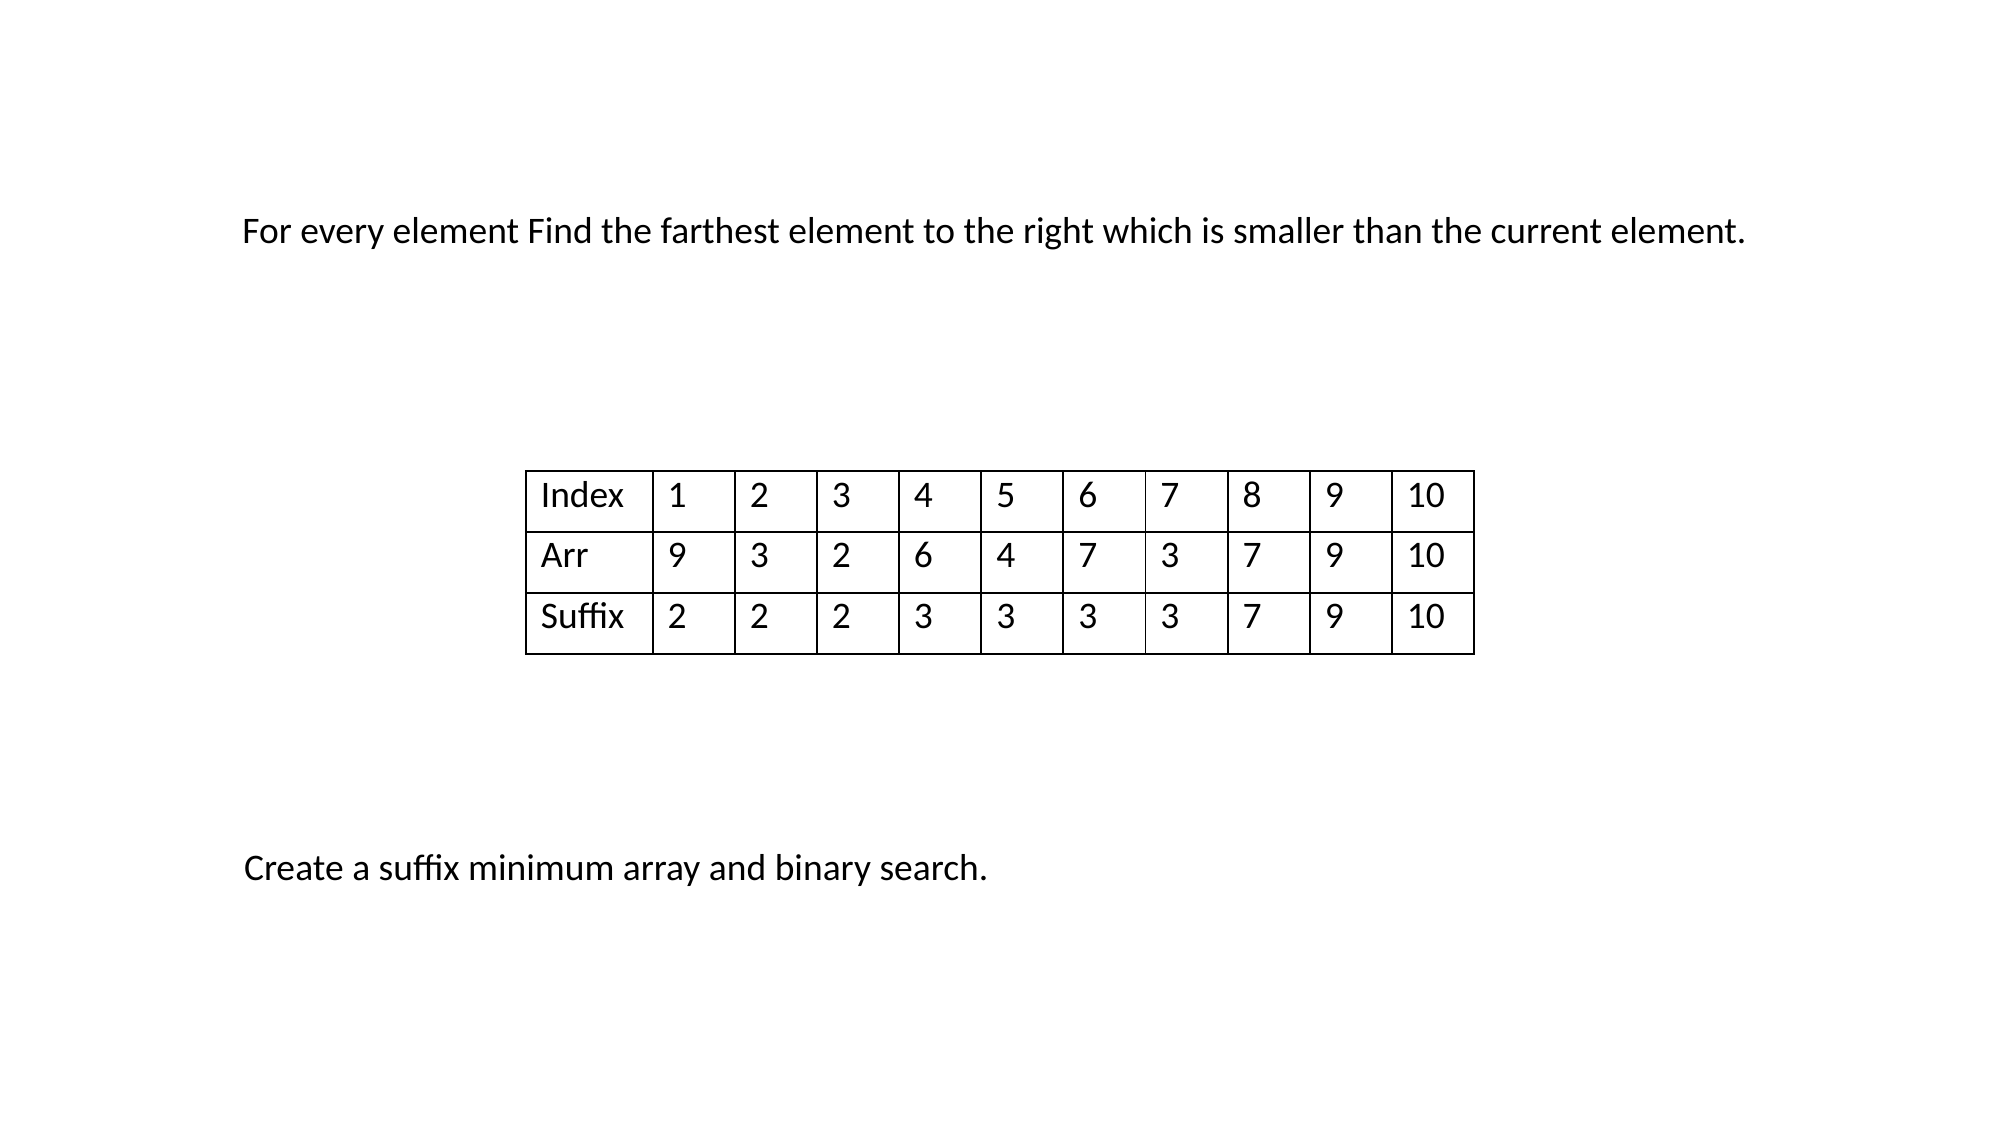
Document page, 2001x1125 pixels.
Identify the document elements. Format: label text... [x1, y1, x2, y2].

text_box For every element Find the farthest element to the right which is smaller than the current element. [227, 198, 1773, 259]
table_header Index [527, 472, 652, 531]
table_cell Arr [527, 533, 652, 592]
table_cell 3 [1146, 594, 1227, 653]
table_header 10 [1393, 472, 1473, 531]
text_box Create a suffix minimum array and binary search. [229, 835, 1013, 896]
table_header 7 [1146, 472, 1227, 531]
table_cell 2 [818, 594, 898, 653]
table_cell 3 [982, 594, 1062, 653]
table_cell 9 [1311, 594, 1391, 653]
table_cell 7 [1064, 533, 1145, 592]
table_cell 4 [982, 533, 1062, 592]
table_cell 7 [1229, 533, 1309, 592]
table_cell 2 [736, 594, 816, 653]
table_header 5 [982, 472, 1062, 531]
table_cell 9 [654, 533, 734, 592]
table_header 2 [736, 472, 816, 531]
table_cell 10 [1393, 594, 1473, 653]
table_cell Suffix [527, 594, 652, 653]
table_cell 3 [1146, 533, 1227, 592]
table_cell 9 [1311, 533, 1391, 592]
table_header 3 [818, 472, 898, 531]
table_cell 3 [900, 594, 980, 653]
table_cell 3 [736, 533, 816, 592]
table_header 1 [654, 472, 734, 531]
table_cell 2 [818, 533, 898, 592]
table_header 6 [1064, 472, 1145, 531]
table_header 4 [900, 472, 980, 531]
table_cell 10 [1393, 533, 1473, 592]
table_cell 3 [1064, 594, 1145, 653]
table_cell 6 [900, 533, 980, 592]
table_cell 2 [654, 594, 734, 653]
table_header 8 [1229, 472, 1309, 531]
table_cell 7 [1229, 594, 1309, 653]
table_header 9 [1311, 472, 1391, 531]
